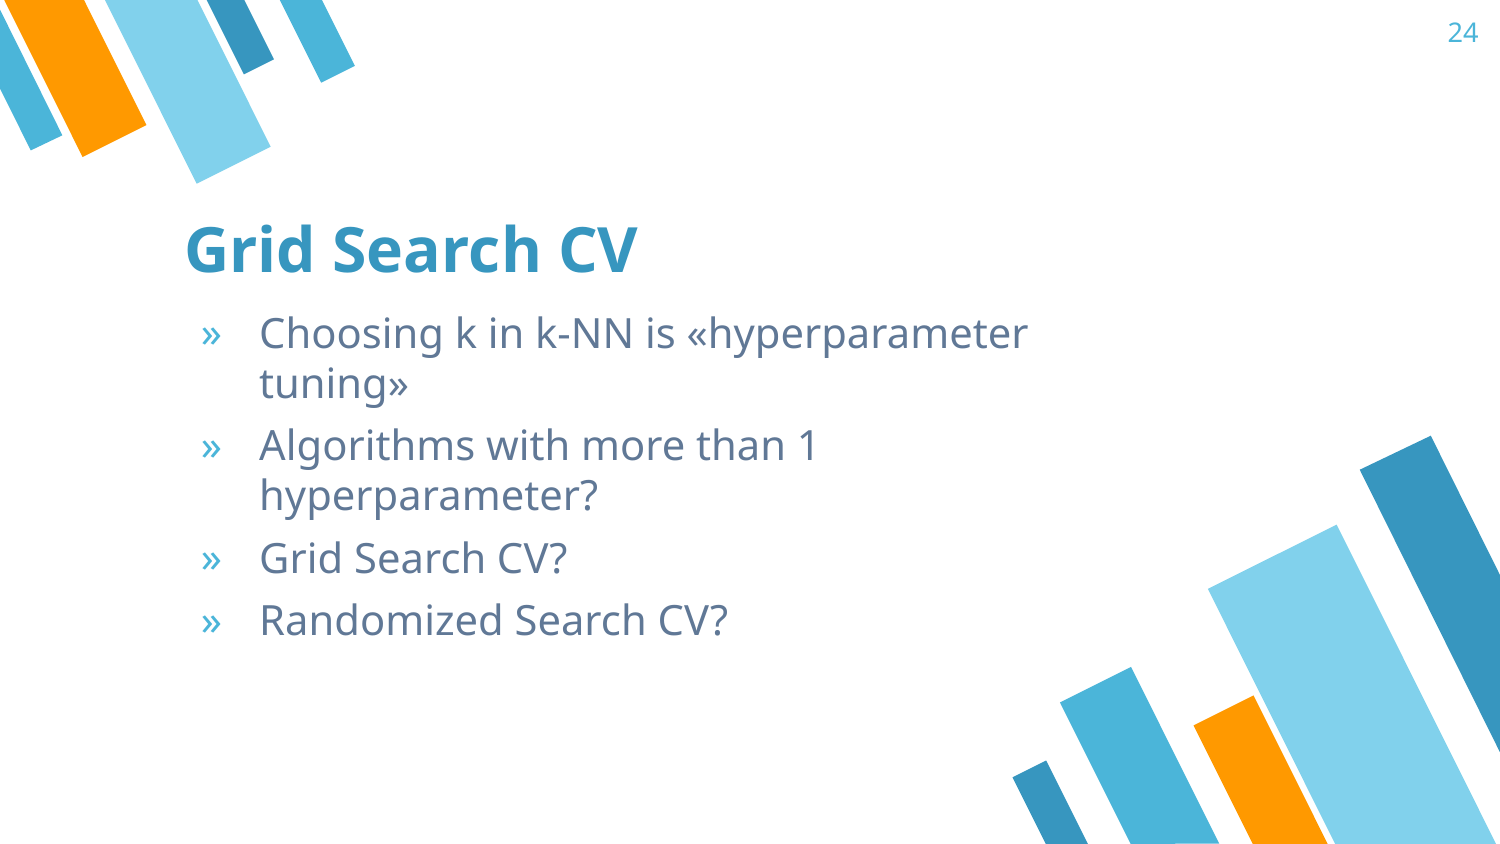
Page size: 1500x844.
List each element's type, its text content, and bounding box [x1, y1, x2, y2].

title Grid Search CV [169, 188, 1115, 291]
list Choosing k in k-NN is «hyperparameter tuning» Algorithms with more than 1 hyperparameter? Grid Search CV? Randomized Search CV? [169, 291, 1138, 761]
slide_number 24 [1403, 0, 1494, 65]
